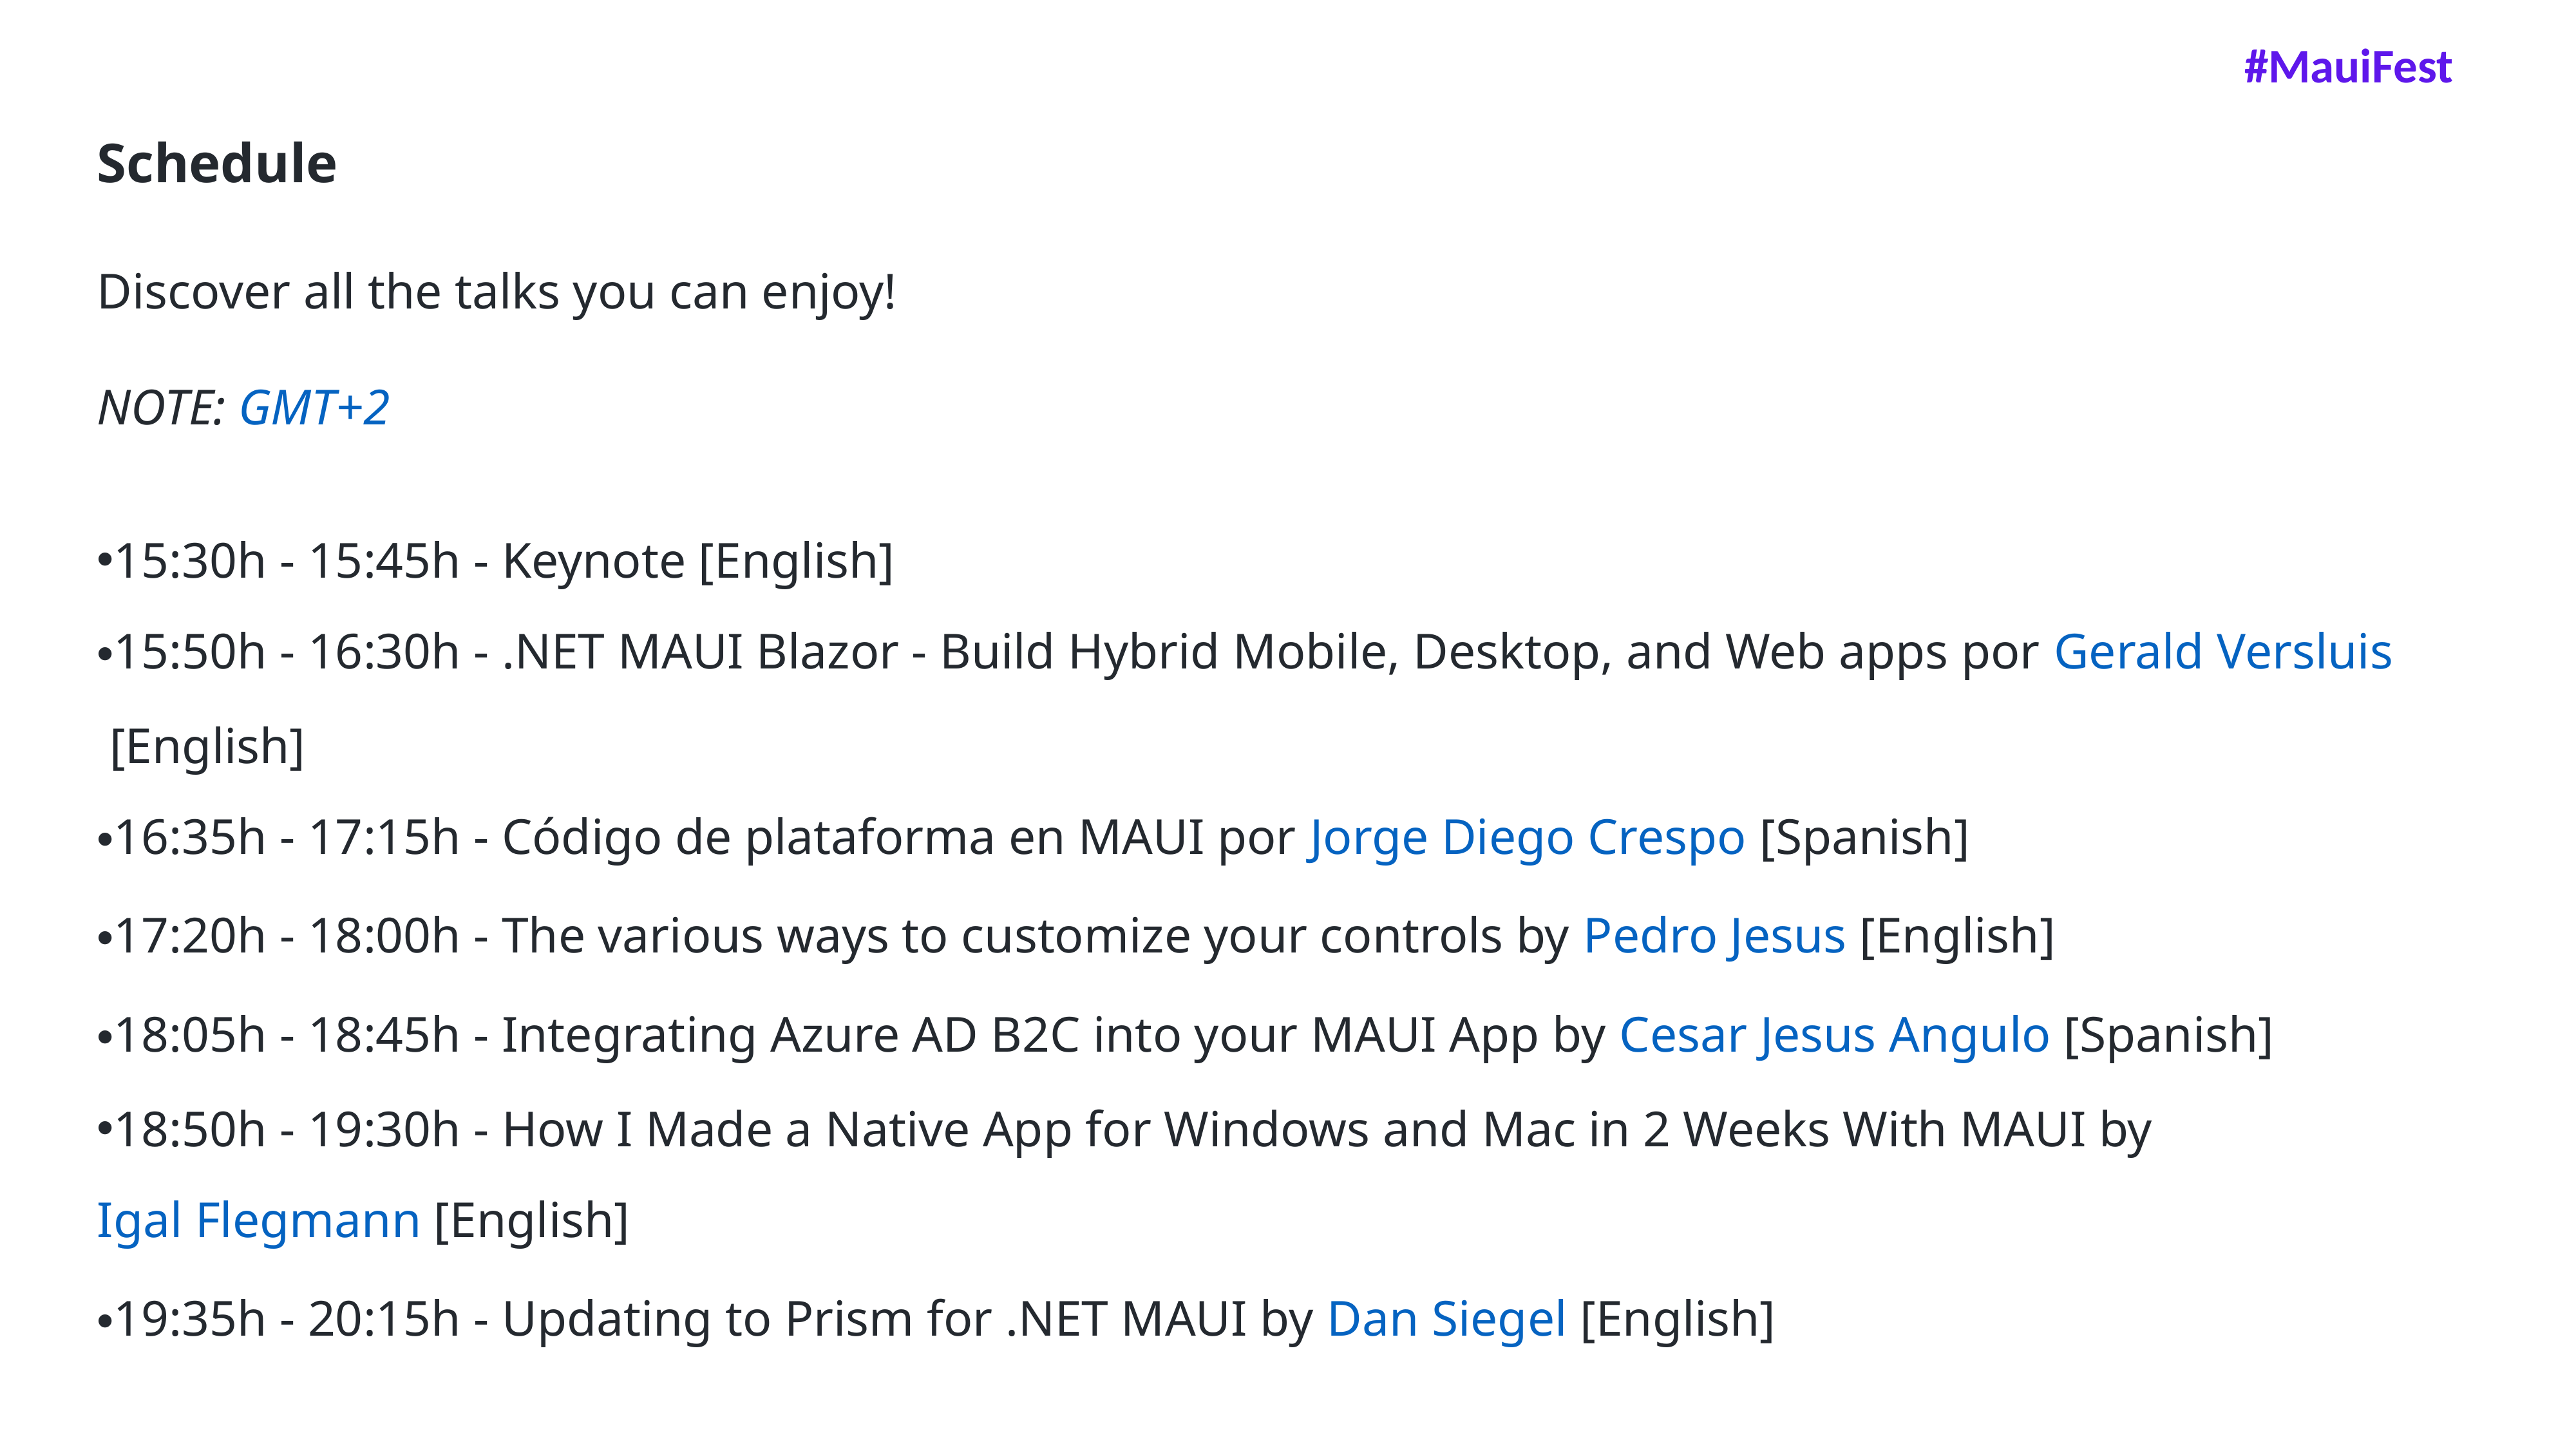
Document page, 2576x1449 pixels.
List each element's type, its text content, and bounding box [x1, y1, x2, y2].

text_box Schedule [87, 124, 1376, 198]
text_box Discover all the talks you can enjoy! NOTE: GMT+2 15:30h - 15:45h - Keynote [English] 15:50h - 16:30h - .NET MAUI Blazor - Build Hybrid Mobile, Desktop, and Web apps por Gerald Versluis [English] 16:35h - 17:15h - Código de plataforma en MAUI por Jorge Diego Crespo [Spanish] 17:20h - 18:00h - The various ways to customize your controls by Pedro Jesus [English] 18:05h - 18:45h - Integrating Azure AD B2C into your MAUI App by Cesar Jesus Angulo [Spanish] 18:50h - 19:30h - How I Made a Native App for Windows and Mac in 2 Weeks With MAUI by Igal Flegmann [English] 19:35h - 20:15h - Updating to Prism for .NET MAUI by Dan Siegel [English] [87, 256, 2477, 1359]
text_box #MauiFest [2235, 30, 2463, 98]
